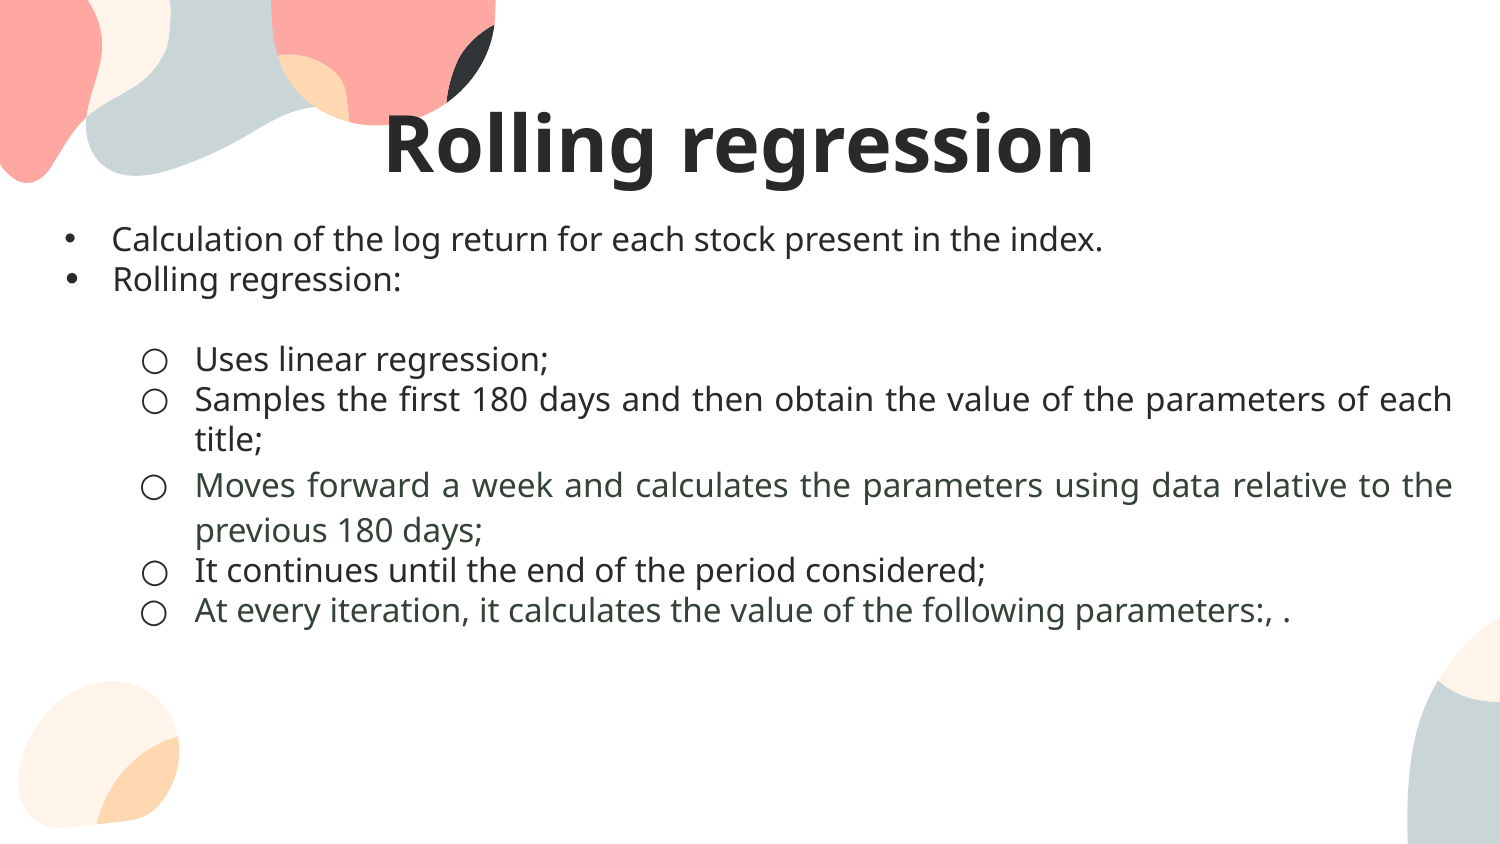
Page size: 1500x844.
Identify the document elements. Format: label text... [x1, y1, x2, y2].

title Rolling regression [344, 78, 1156, 204]
